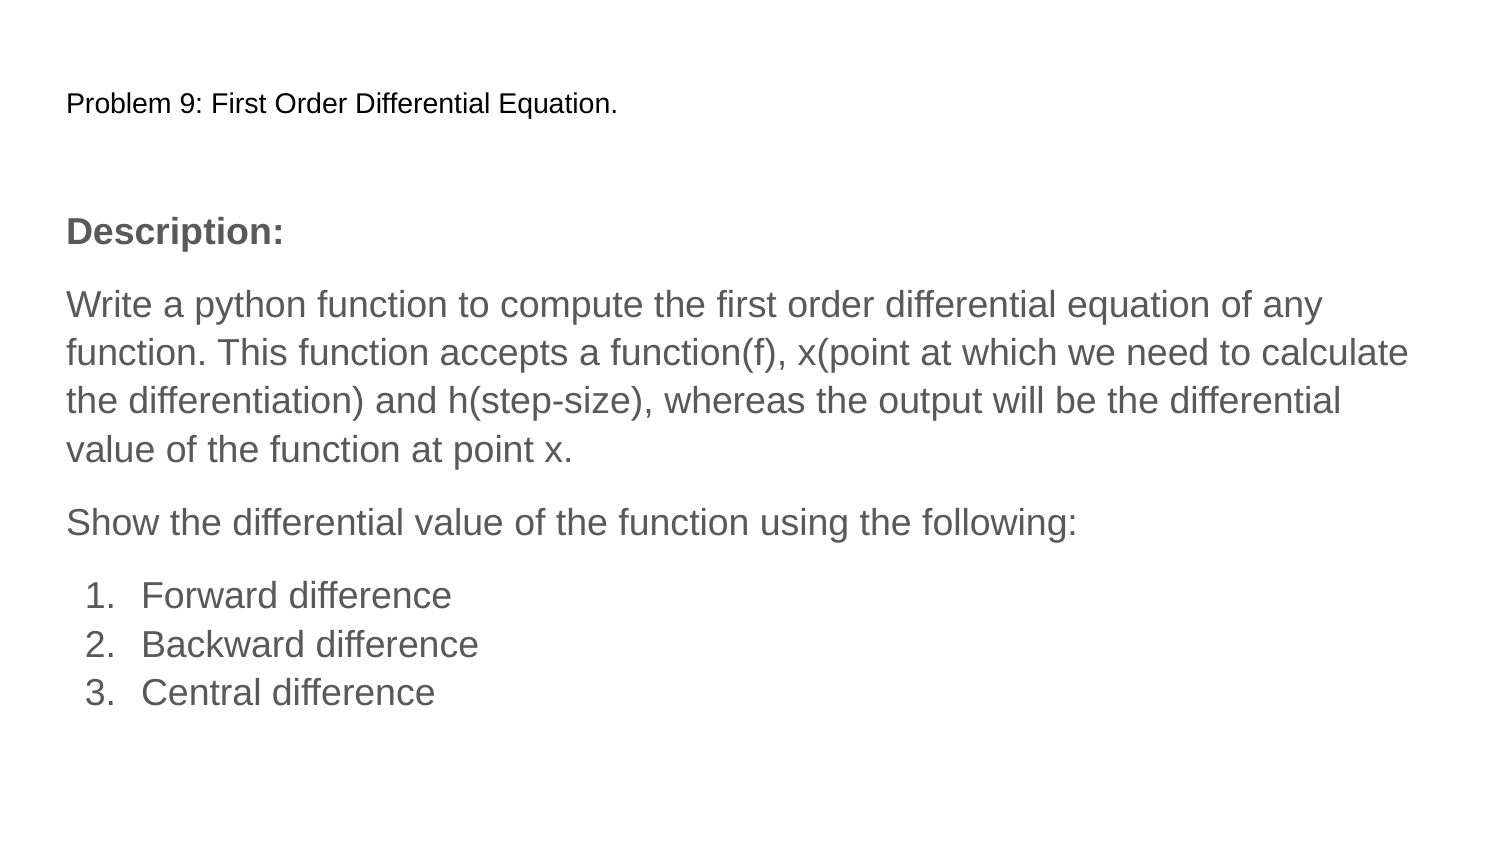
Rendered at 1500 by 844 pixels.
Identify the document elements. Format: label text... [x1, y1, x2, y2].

title Problem 9: First Order Differential Equation. [51, 72, 1449, 167]
list Description: Write a python function to compute the first order differential equation of any function. This function accepts a function(f), x(point at which we need to calculate the differentiation) and h(step-size), whereas the output will be the differential value of the function at point x. Show the differential value of the function using the following: Forward difference Backward difference Central difference [51, 189, 1449, 750]
